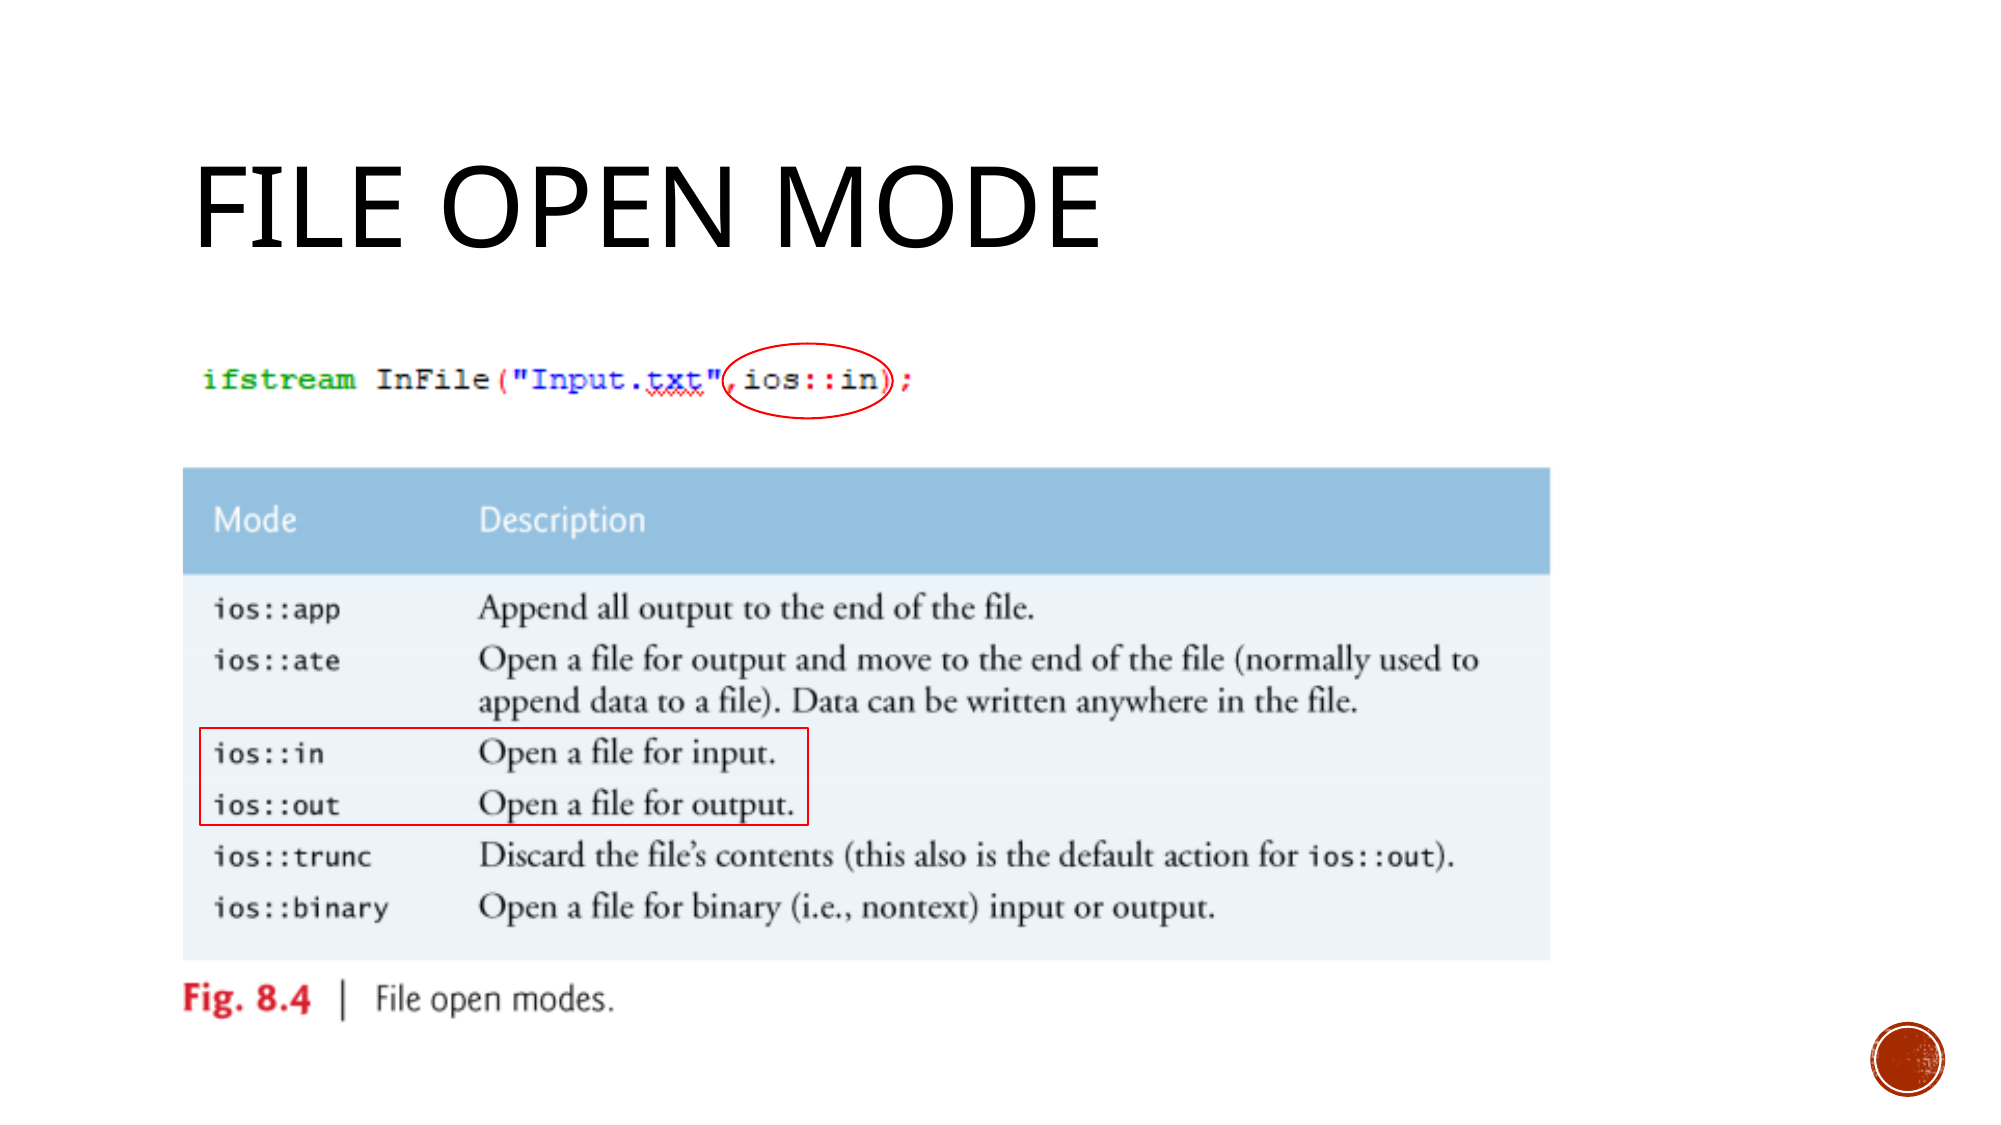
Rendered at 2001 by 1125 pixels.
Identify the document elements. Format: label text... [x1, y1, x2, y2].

title File open mode [175, 79, 1826, 344]
picture [182, 456, 1565, 1047]
picture [182, 343, 932, 419]
